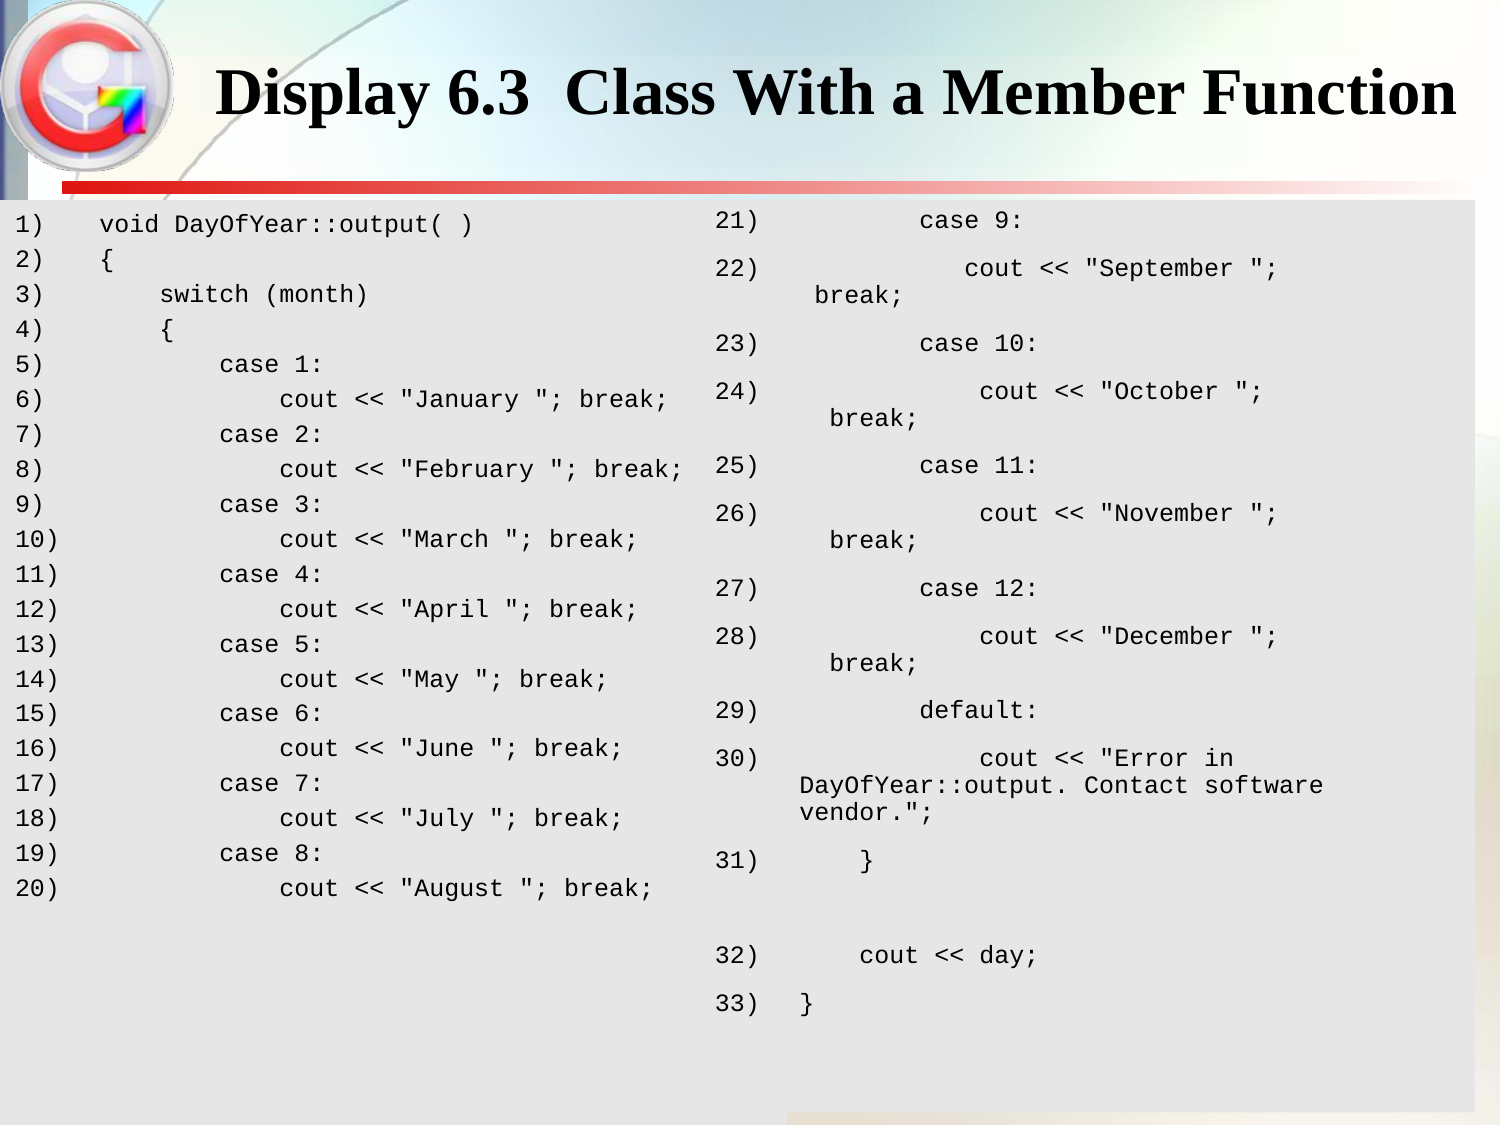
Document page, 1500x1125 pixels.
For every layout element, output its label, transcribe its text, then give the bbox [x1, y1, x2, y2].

title Display 6.3 Class With a Member Function [174, 0, 1500, 175]
text_box case 9: cout << "September "; break; case 10: cout << "October "; break; case 11: cout << "November "; break; case 12: cout << "December "; break; default: cout << "Error in DayOfYear::output. Contact software vendor."; } cout << day; } [699, 199, 1475, 1113]
picture [0, 0, 1500, 1125]
list void DayOfYear::output( ) { switch (month) { case 1: cout << "January "; break; case 2: cout << "February "; break; case 3: cout << "March "; break; case 4: cout << "April "; break; case 5: cout << "May "; break; case 6: cout << "June "; break; case 7: cout << "July "; break; case 8: cout << "August "; break; [0, 200, 788, 1125]
